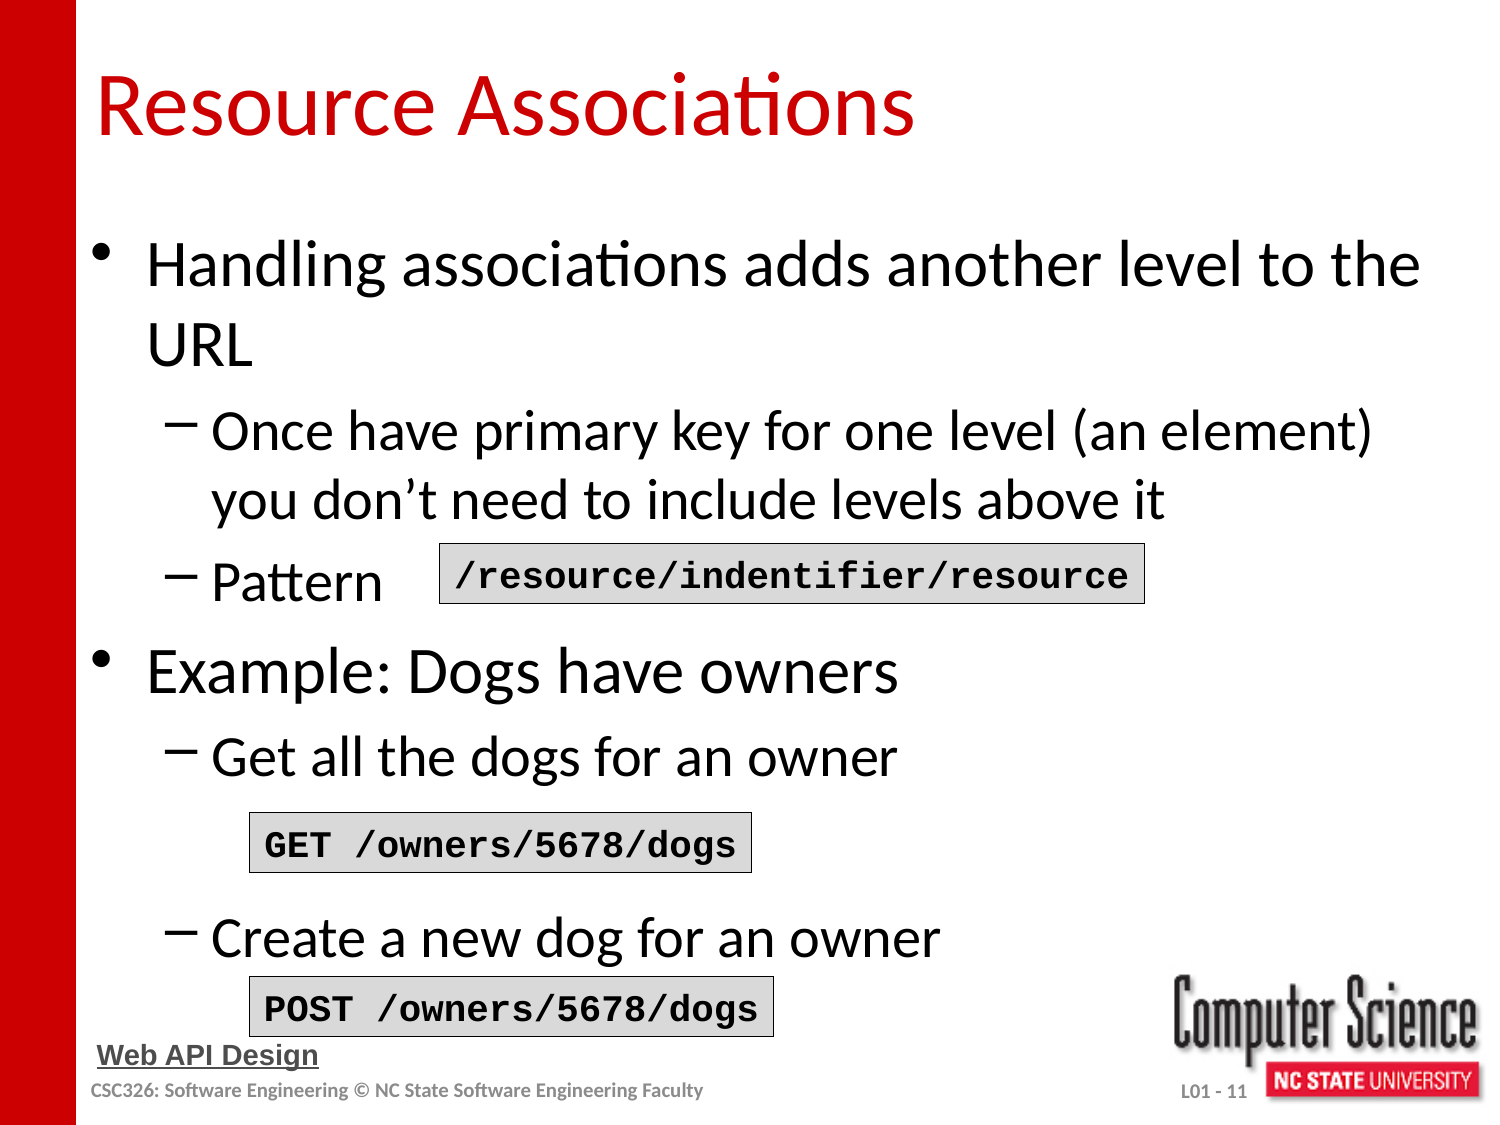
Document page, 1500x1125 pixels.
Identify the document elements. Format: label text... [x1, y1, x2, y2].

list Handling associations adds another level to the URL Once have primary key for one level (an element) you don’t need to include levels above it Pattern Example: Dogs have owners Get all the dogs for an owner Create a new dog for an owner [75, 212, 1488, 988]
title Resource Associations [80, 5, 1500, 193]
text_box /resource/indentifier/resource [439, 543, 1145, 604]
slide_number L01 - 11 [912, 1060, 1263, 1121]
picture [1154, 949, 1500, 1123]
text_box POST /owners/5678/dogs [249, 976, 774, 1037]
text_box Web API Design [81, 1029, 334, 1079]
footer CSC326: Software Engineering © NC State Software Engineering Faculty [75, 1054, 900, 1125]
text_box GET /owners/5678/dogs [249, 812, 752, 873]
